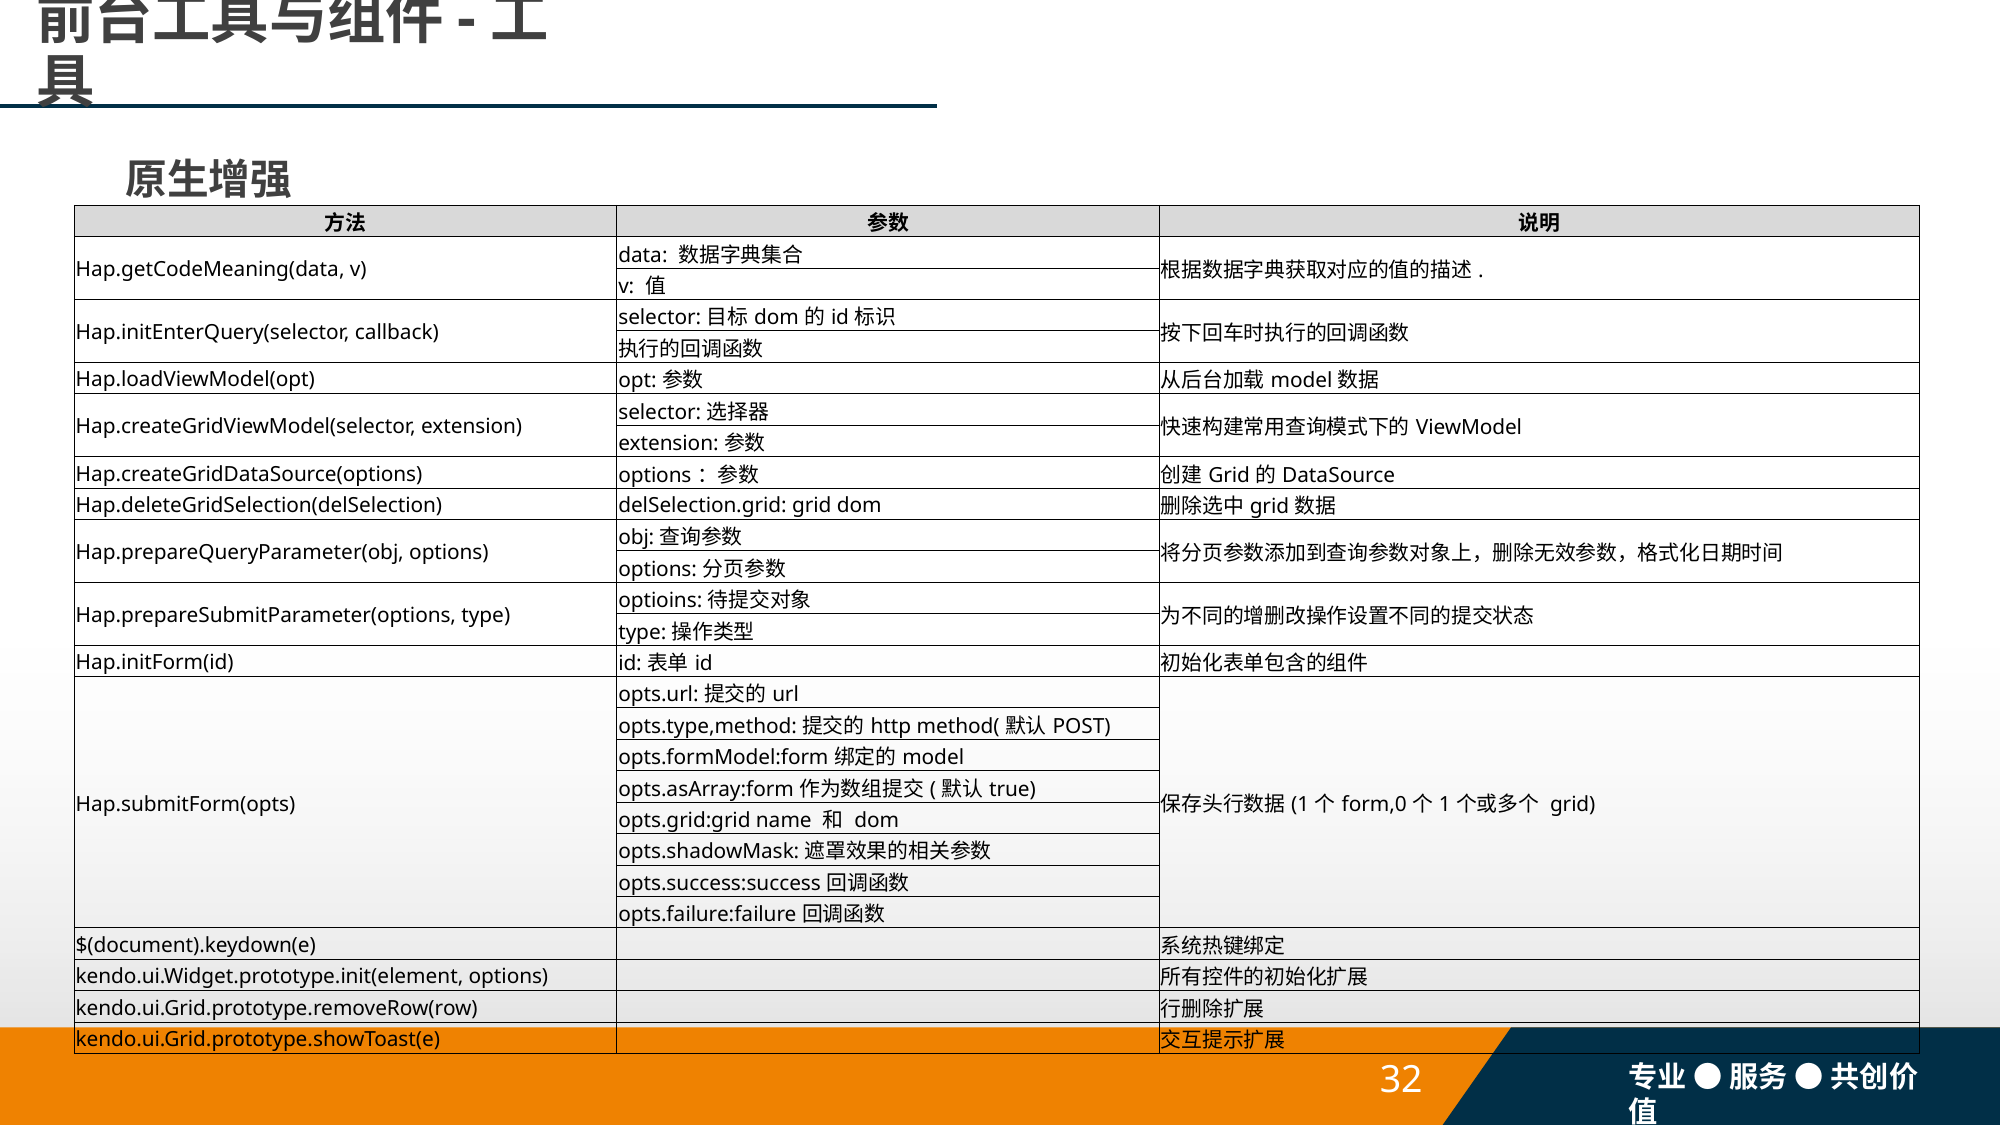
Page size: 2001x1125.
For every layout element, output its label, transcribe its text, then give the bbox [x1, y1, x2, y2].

table_cell [617, 928, 1159, 959]
table_header 方法 [75, 206, 616, 236]
table_cell opts.shadowMask:遮罩效果的相关参数 [617, 834, 1159, 865]
table_cell opts.asArray:form作为数组提交(默认true) [617, 771, 1159, 802]
table_cell kendo.ui.Grid.prototype.showToast(e) [75, 1023, 616, 1053]
table_cell optioins:待提交对象 [617, 583, 1159, 613]
table_cell obj:查询参数 [617, 520, 1159, 550]
table_cell Hap.initForm(id) [75, 646, 616, 676]
table_cell kendo.ui.Widget.prototype.init(element, options) [75, 960, 616, 990]
table_cell Hap.initEnterQuery(selector, callback) [75, 300, 616, 362]
table_cell Hap.submitForm(opts) [75, 677, 616, 927]
table_cell 将分页参数添加到查询参数对象上，删除无效参数，格式化日期时间 [1160, 520, 1919, 582]
table_cell kendo.ui.Grid.prototype.removeRow(row) [75, 991, 616, 1022]
table_cell 为不同的增删改操作设置不同的提交状态 [1160, 583, 1919, 645]
table_cell 快速构建常用查询模式下的ViewModel [1160, 394, 1919, 456]
table_cell 所有控件的初始化扩展 [1160, 960, 1919, 990]
table_cell 创建Grid的DataSource [1160, 457, 1919, 488]
table_header 参数 [617, 206, 1159, 236]
table_cell Hap.loadViewModel(opt) [75, 363, 616, 393]
table_cell id:表单id [617, 646, 1159, 676]
table_cell 行删除扩展 [1160, 991, 1919, 1022]
table_cell 根据数据字典获取对应的值的描述. [1160, 237, 1919, 299]
table_cell extension:参数 [617, 426, 1159, 456]
table_cell Hap.getCodeMeaning(data, v) [75, 237, 616, 299]
table_cell 系统热键绑定 [1160, 928, 1919, 959]
table_cell v: 值 [617, 269, 1159, 299]
table_cell 按下回车时执行的回调函数 [1160, 300, 1919, 362]
table_cell [617, 991, 1159, 1022]
table_cell options：参数 [617, 457, 1159, 488]
table_cell 交互提示扩展 [1160, 1023, 1919, 1053]
table_cell Hap.createGridDataSource(options) [75, 457, 616, 488]
table_cell opts.grid:grid name 和 dom [617, 803, 1159, 833]
table_cell opts.failure:failure回调函数 [617, 897, 1159, 927]
table_cell Hap.createGridViewModel(selector, extension) [75, 394, 616, 456]
table_cell data: 数据字典集合 [617, 237, 1159, 268]
title 前台工具与组件-工具 [23, 13, 604, 90]
table_cell opts.url:提交的url [617, 677, 1159, 707]
table_cell selector:目标dom的id标识 [617, 300, 1159, 330]
table_header 说明 [1160, 206, 1919, 236]
table_cell 执行的回调函数 [617, 331, 1159, 362]
table_cell Hap.deleteGridSelection(delSelection) [75, 489, 616, 519]
table_cell 初始化表单包含的组件 [1160, 646, 1919, 676]
table_cell Hap.prepareSubmitParameter(options, type) [75, 583, 616, 645]
table_cell [617, 1023, 1159, 1053]
table_cell 删除选中grid数据 [1160, 489, 1919, 519]
table_cell type:操作类型 [617, 614, 1159, 645]
table_cell [617, 960, 1159, 990]
table_cell 从后台加载model数据 [1160, 363, 1919, 393]
table_cell Hap.prepareQueryParameter(obj, options) [75, 520, 616, 582]
table_cell opt:参数 [617, 363, 1159, 393]
table_cell opts.type,method:提交的http method(默认POST) [617, 708, 1159, 739]
table_cell selector:选择器 [617, 394, 1159, 425]
table_cell 保存头行数据(1个form,0个1个或多个 grid) [1160, 677, 1919, 927]
subtitle 原生增强 [110, 130, 1410, 205]
table_cell $(document).keydown(e) [75, 928, 616, 959]
table_cell opts.formModel:form绑定的model [617, 740, 1159, 770]
table_cell options:分页参数 [617, 551, 1159, 582]
table_cell delSelection.grid: grid dom [617, 489, 1159, 519]
table_cell opts.success:success回调函数 [617, 866, 1159, 896]
